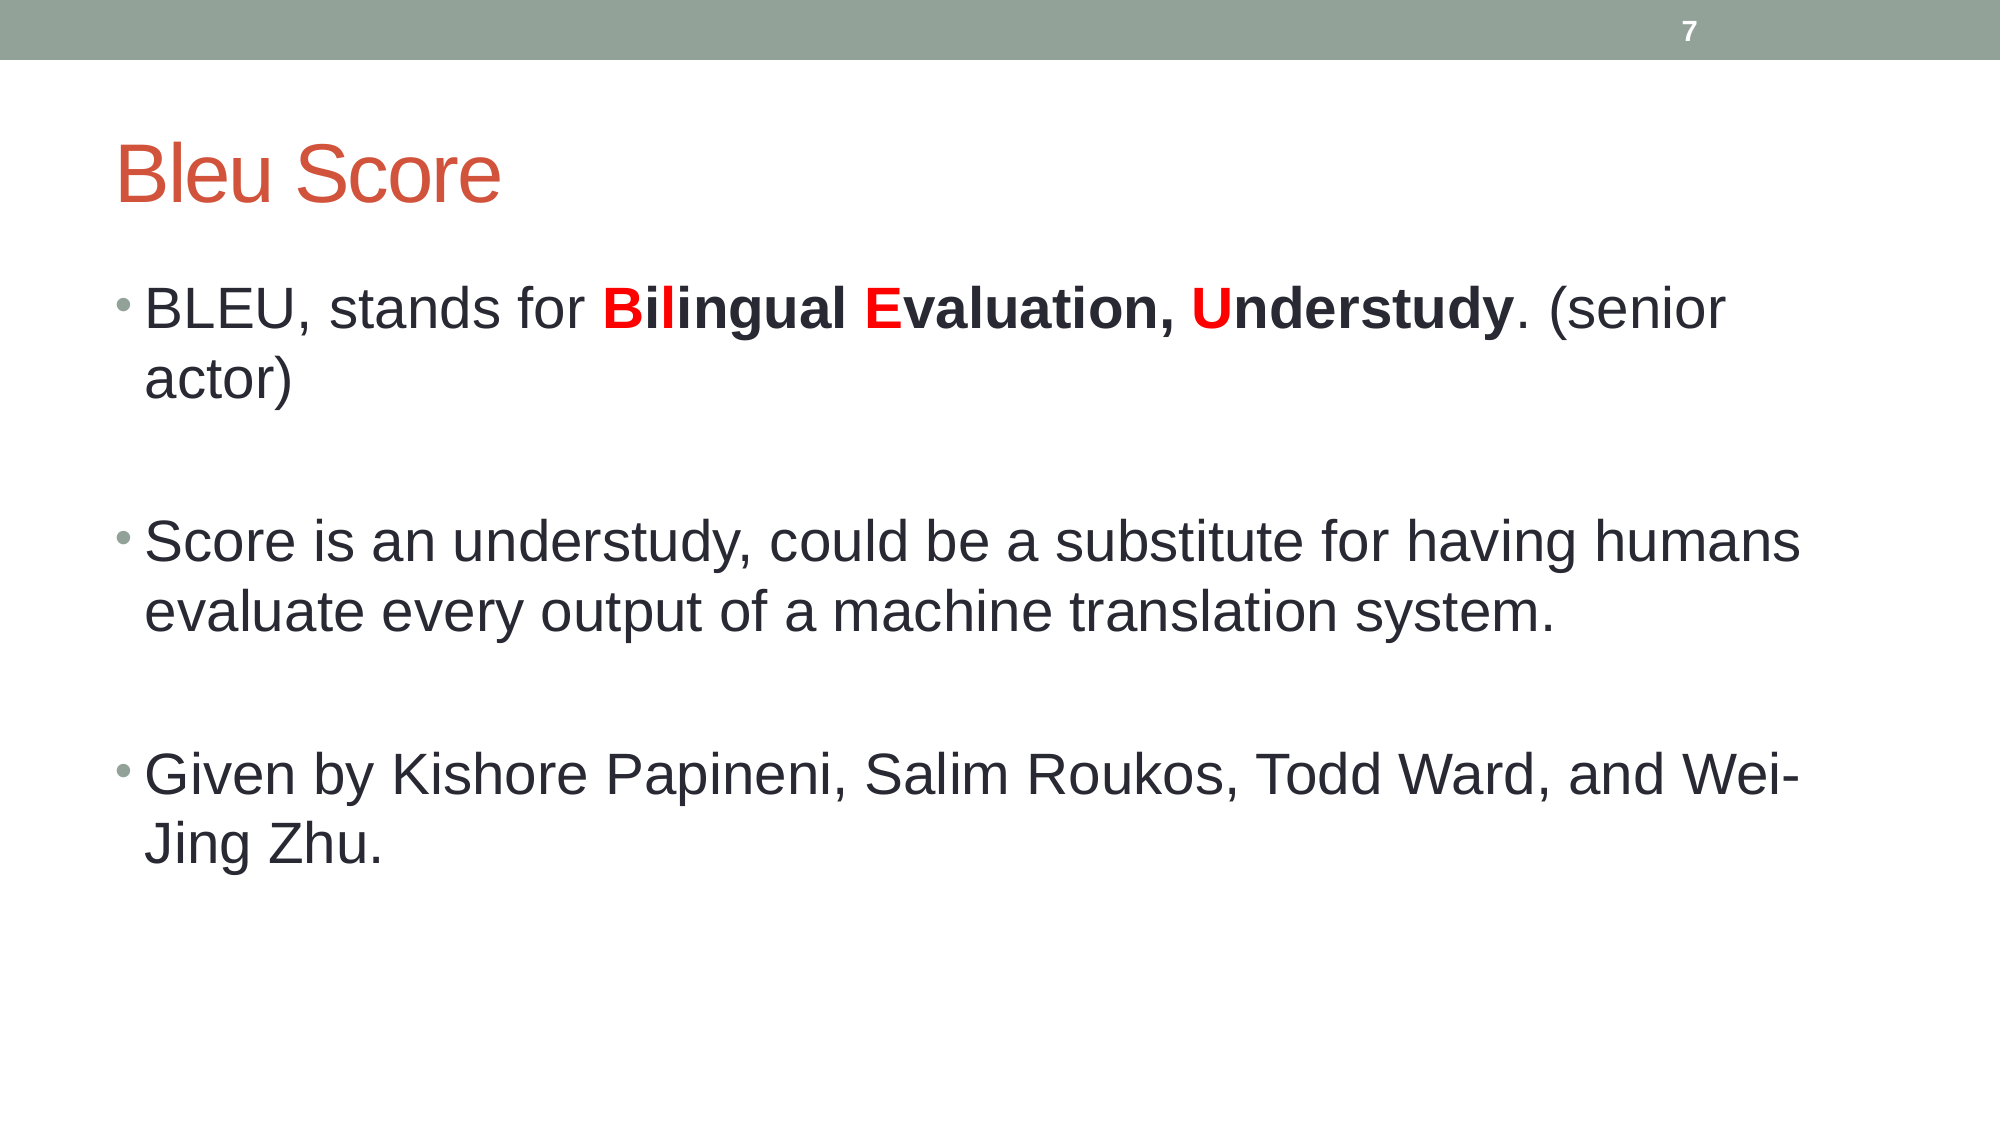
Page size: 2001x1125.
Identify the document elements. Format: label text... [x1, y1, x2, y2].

title Bleu Score [99, 87, 1900, 250]
list BLEU, stands for Bilingual Evaluation, Understudy. (senior actor) Score is an understudy, could be a substitute for having humans evaluate every output of a machine translation system. Given by Kishore Papineni, Salim Roukos, Todd Ward, and Wei-Jing Zhu. [99, 262, 1900, 1063]
slide_number 7 [1666, 3, 1900, 57]
